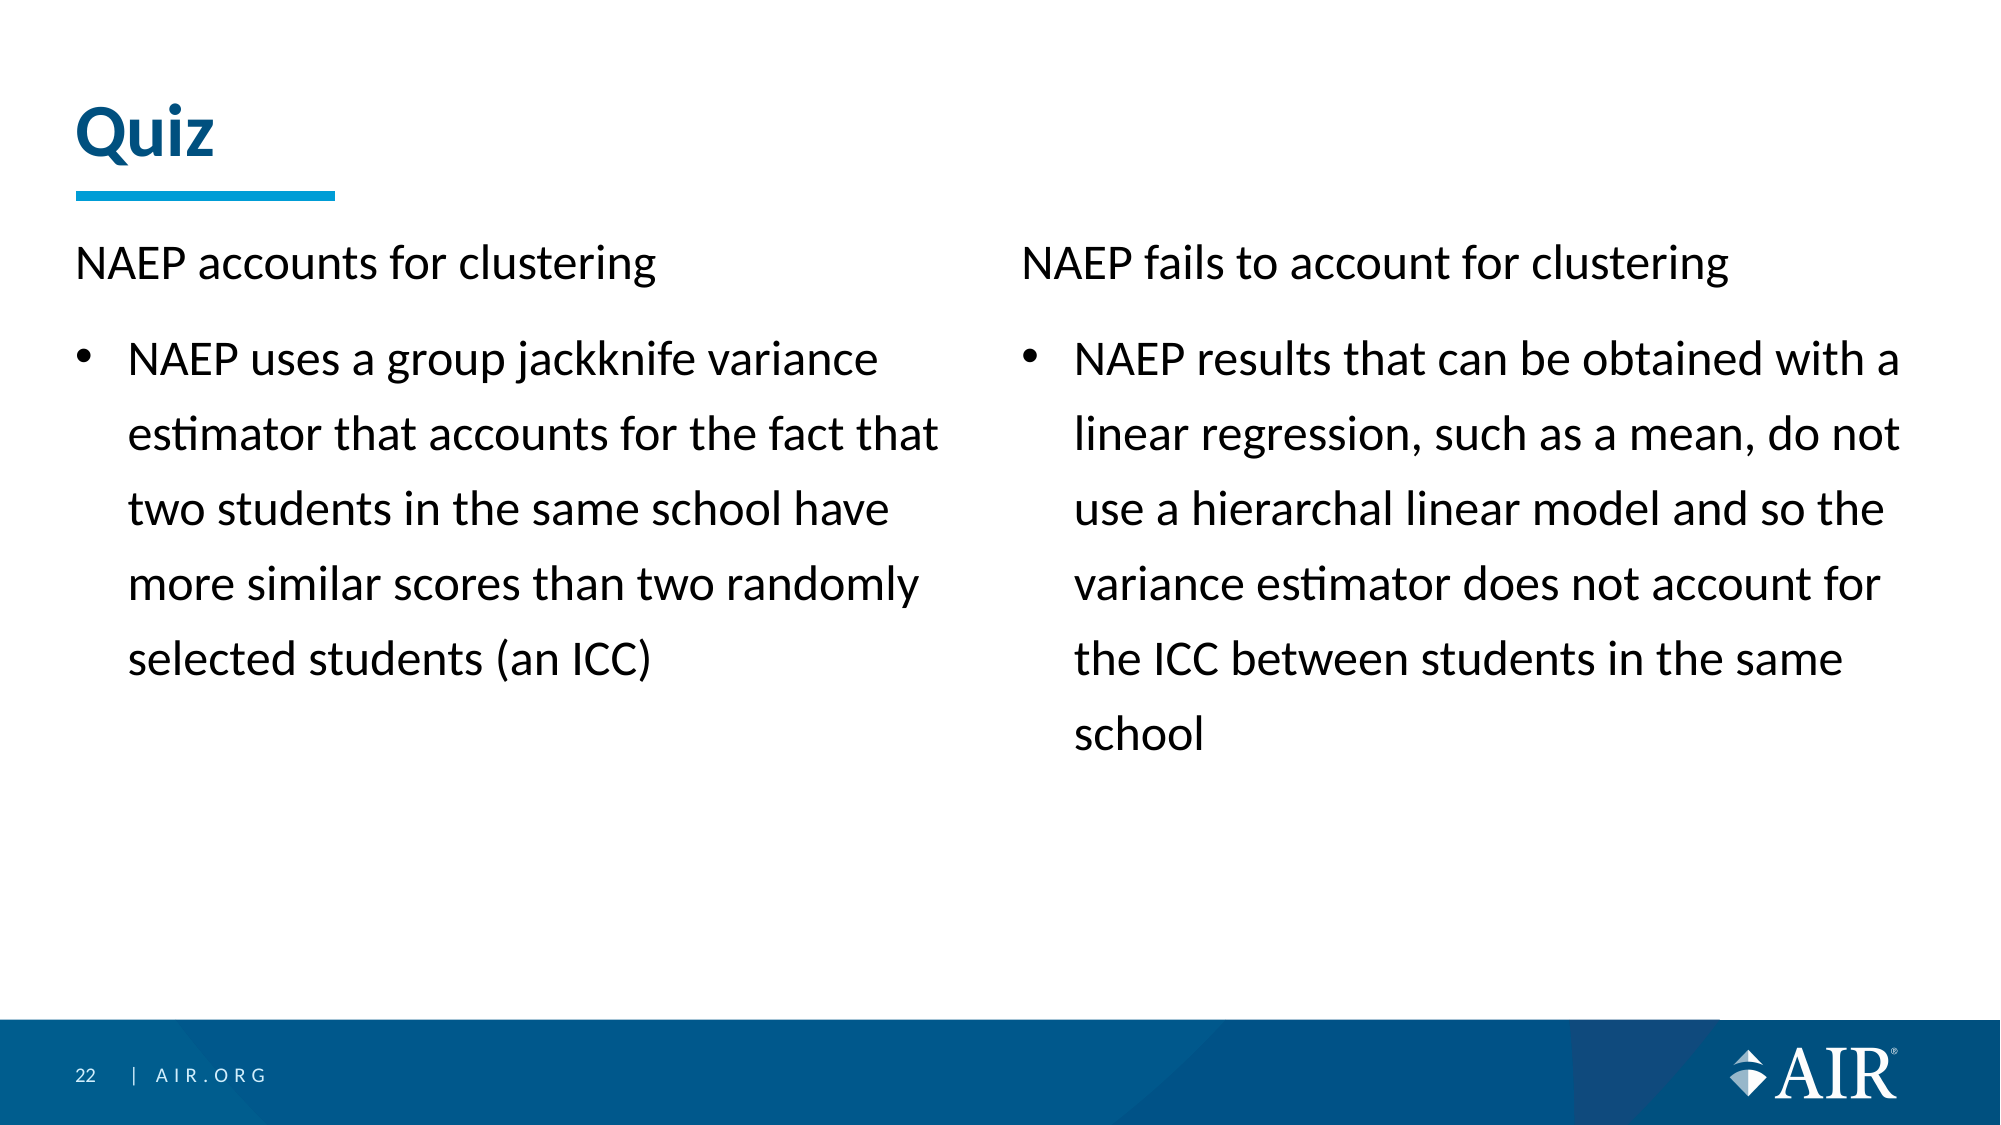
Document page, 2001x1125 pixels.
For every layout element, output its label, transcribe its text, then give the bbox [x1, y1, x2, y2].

picture [1728, 1046, 1899, 1100]
list NAEP fails to account for clustering NAEP results that can be obtained with a linear regression, such as a mean, do not use a hierarchal linear model and so the variance estimator does not account for the ICC between students in the same school [1021, 214, 1925, 953]
list NAEP accounts for clustering NAEP uses a group jackknife variance estimator that accounts for the fact that two students in the same school have more similar scores than two randomly selected students (an ICC) [75, 214, 979, 953]
slide_number 22 [75, 1043, 525, 1104]
title Quiz [75, 0, 1925, 173]
